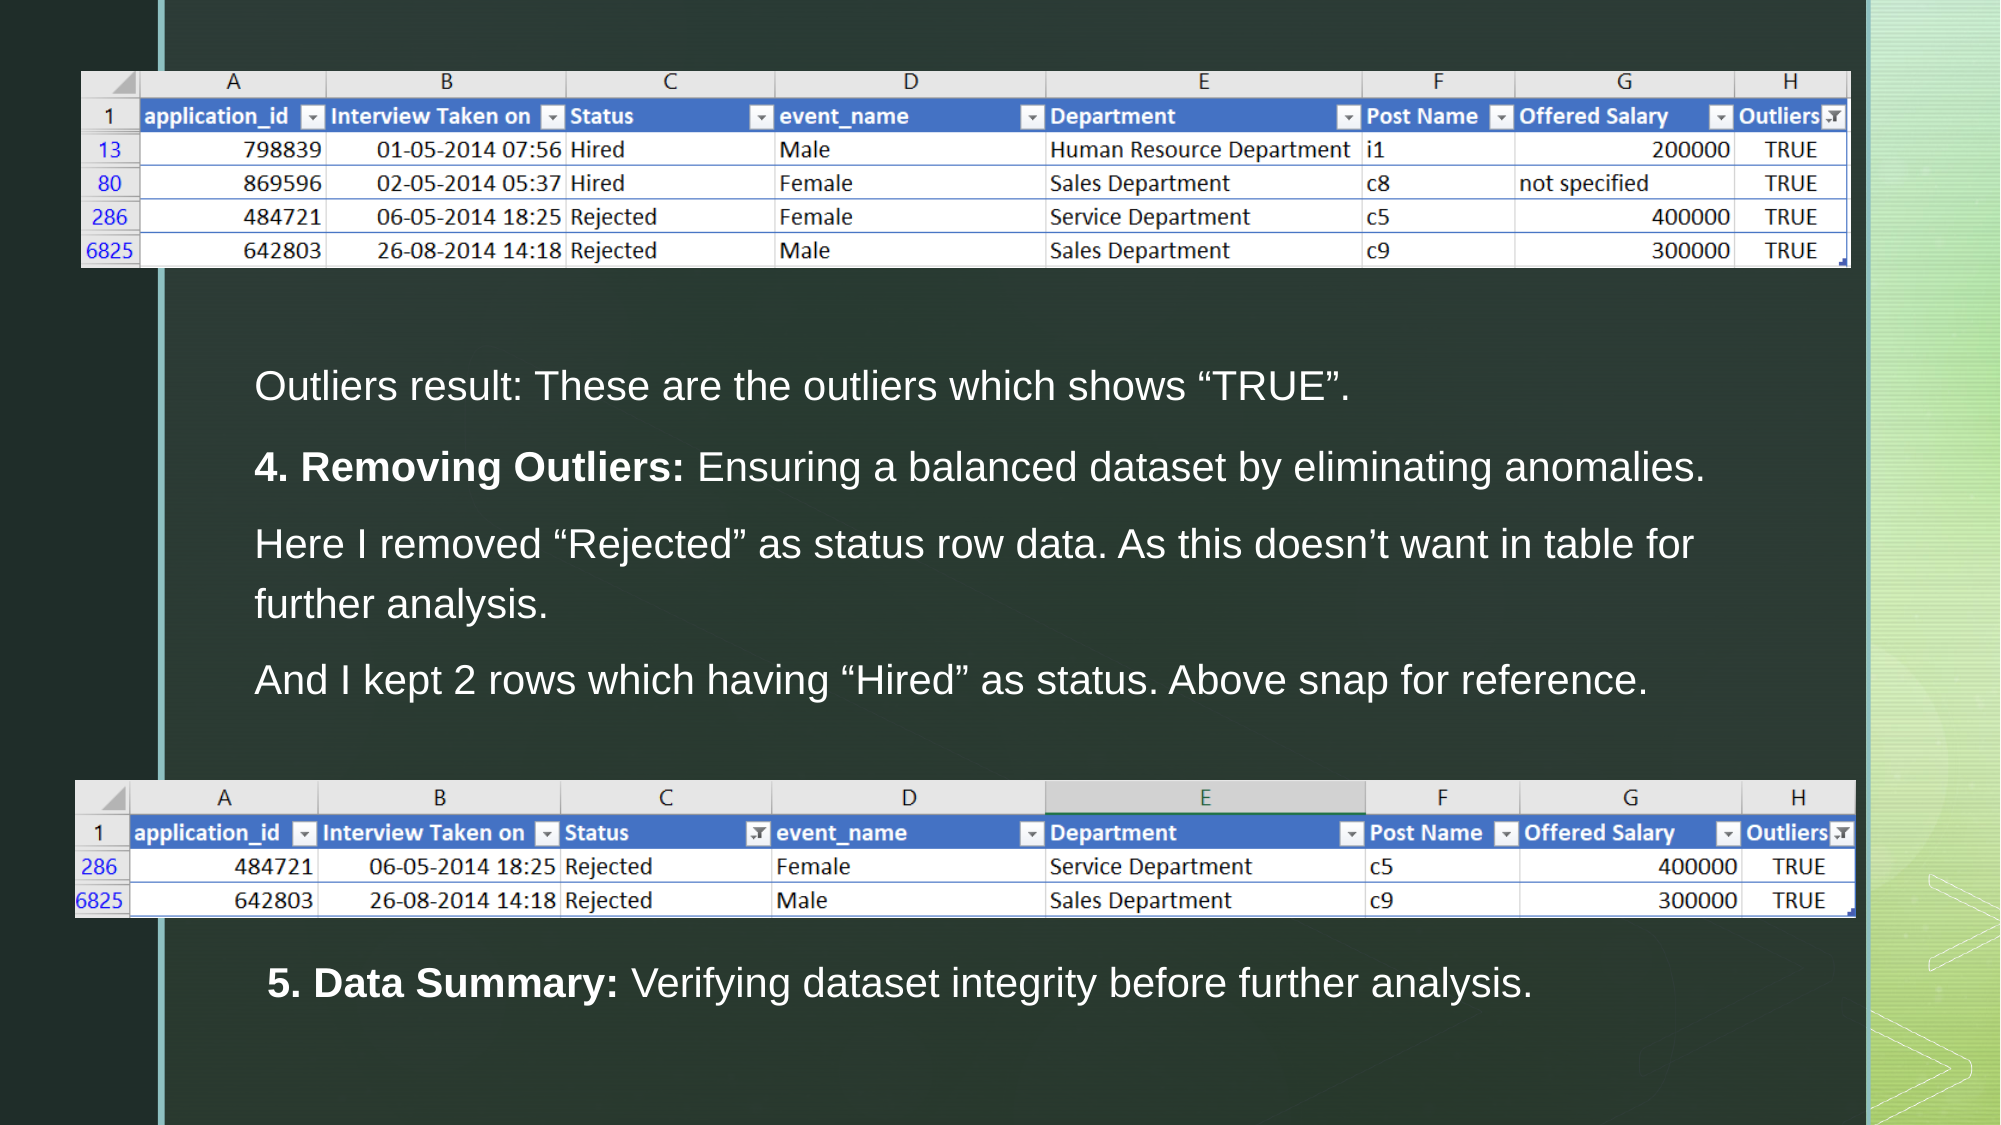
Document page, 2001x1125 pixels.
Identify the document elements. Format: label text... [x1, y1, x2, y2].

picture [75, 779, 1857, 918]
picture [81, 71, 1851, 268]
text_box 5. Data Summary: Verifying dataset integrity before further analysis. [252, 947, 1748, 1013]
list Outliers result: These are the outliers which shows “TRUE”. 4. Removing Outliers: Ensuring a balanced dataset by eliminating anomalies. Here I removed “Rejected” as status row data. As this doesn’t want in table for further analysis. And I kept 2 rows which having “Hired” as status. Above snap for reference. [239, 301, 1823, 751]
picture [1871, 0, 2001, 1125]
